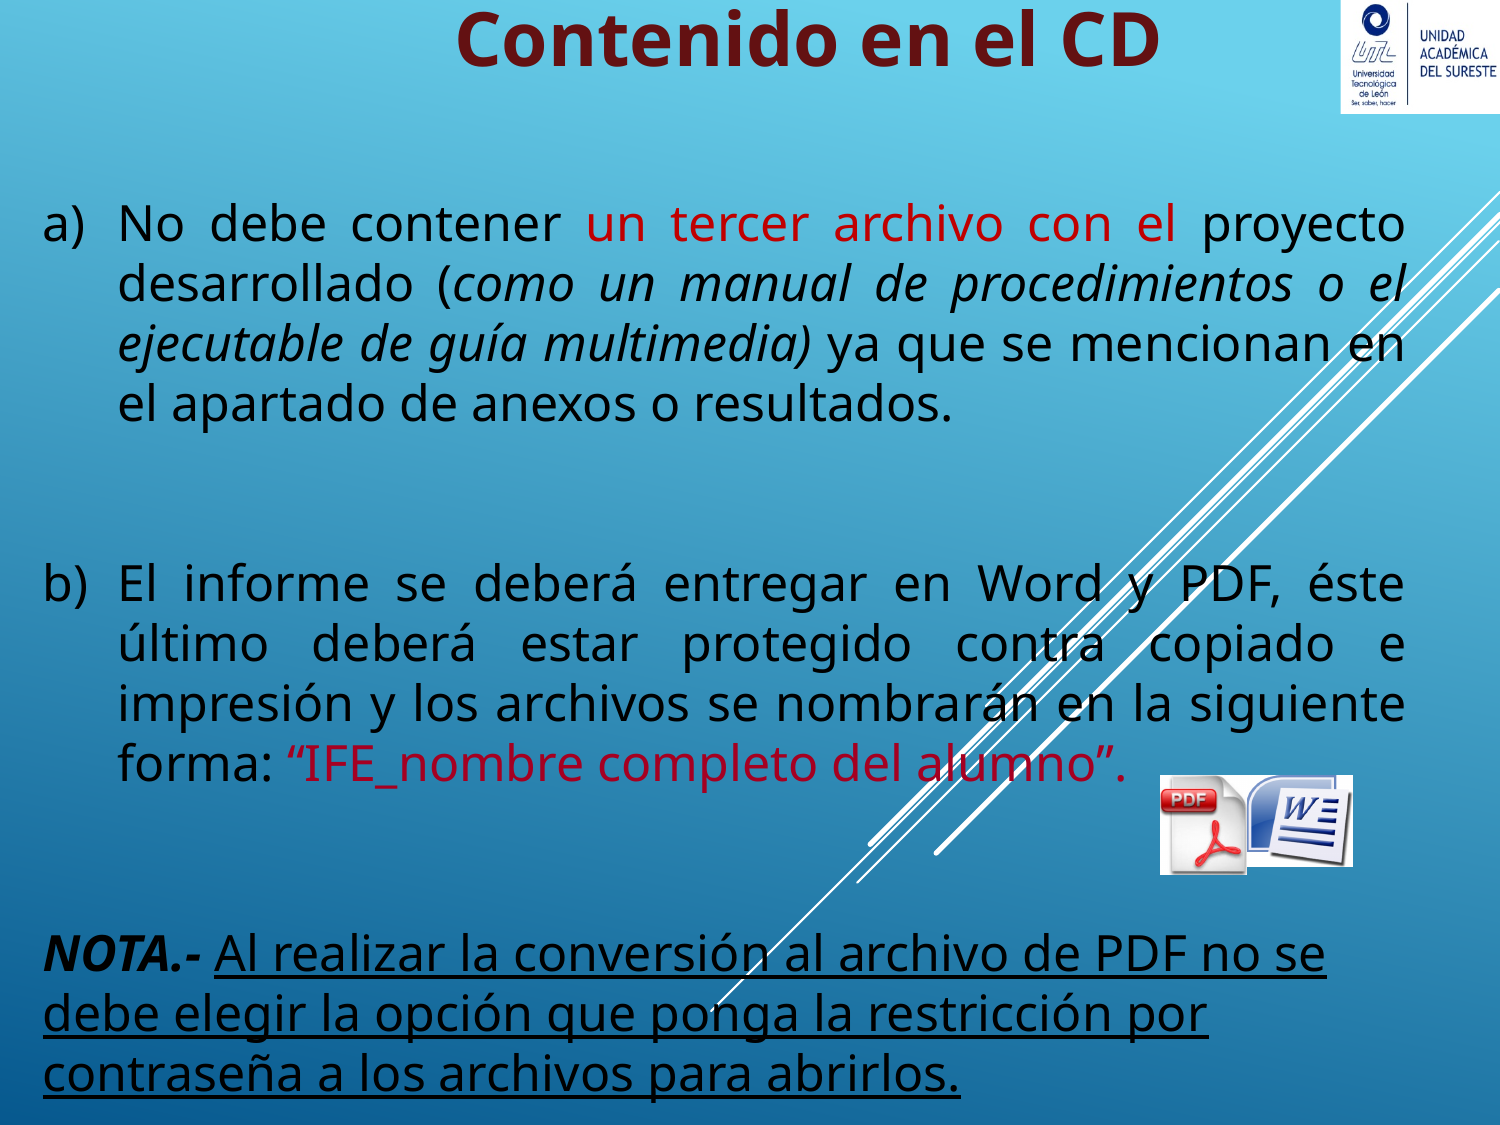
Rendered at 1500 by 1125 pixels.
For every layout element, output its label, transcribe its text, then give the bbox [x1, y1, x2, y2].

text_box Contenido en el CD [339, 0, 1278, 89]
picture [1340, 0, 1500, 114]
picture [1160, 774, 1353, 876]
text_box No debe contener un tercer archivo con el proyecto desarrollado (como un manual de procedimientos o el ejecutable de guía multimedia) ya que se mencionan en el apartado de anexos o resultados. El informe se deberá entregar en Word y PDF, éste último deberá estar protegido contra copiado e impresión y los archivos se nombrarán en la siguiente forma: “IFE_nombre completo del alumno”. NOTA.- Al realizar la conversión al archivo de PDF no se debe elegir la opción que ponga la restricción por contraseña a los archivos para abrirlos. [27, 184, 1422, 1110]
